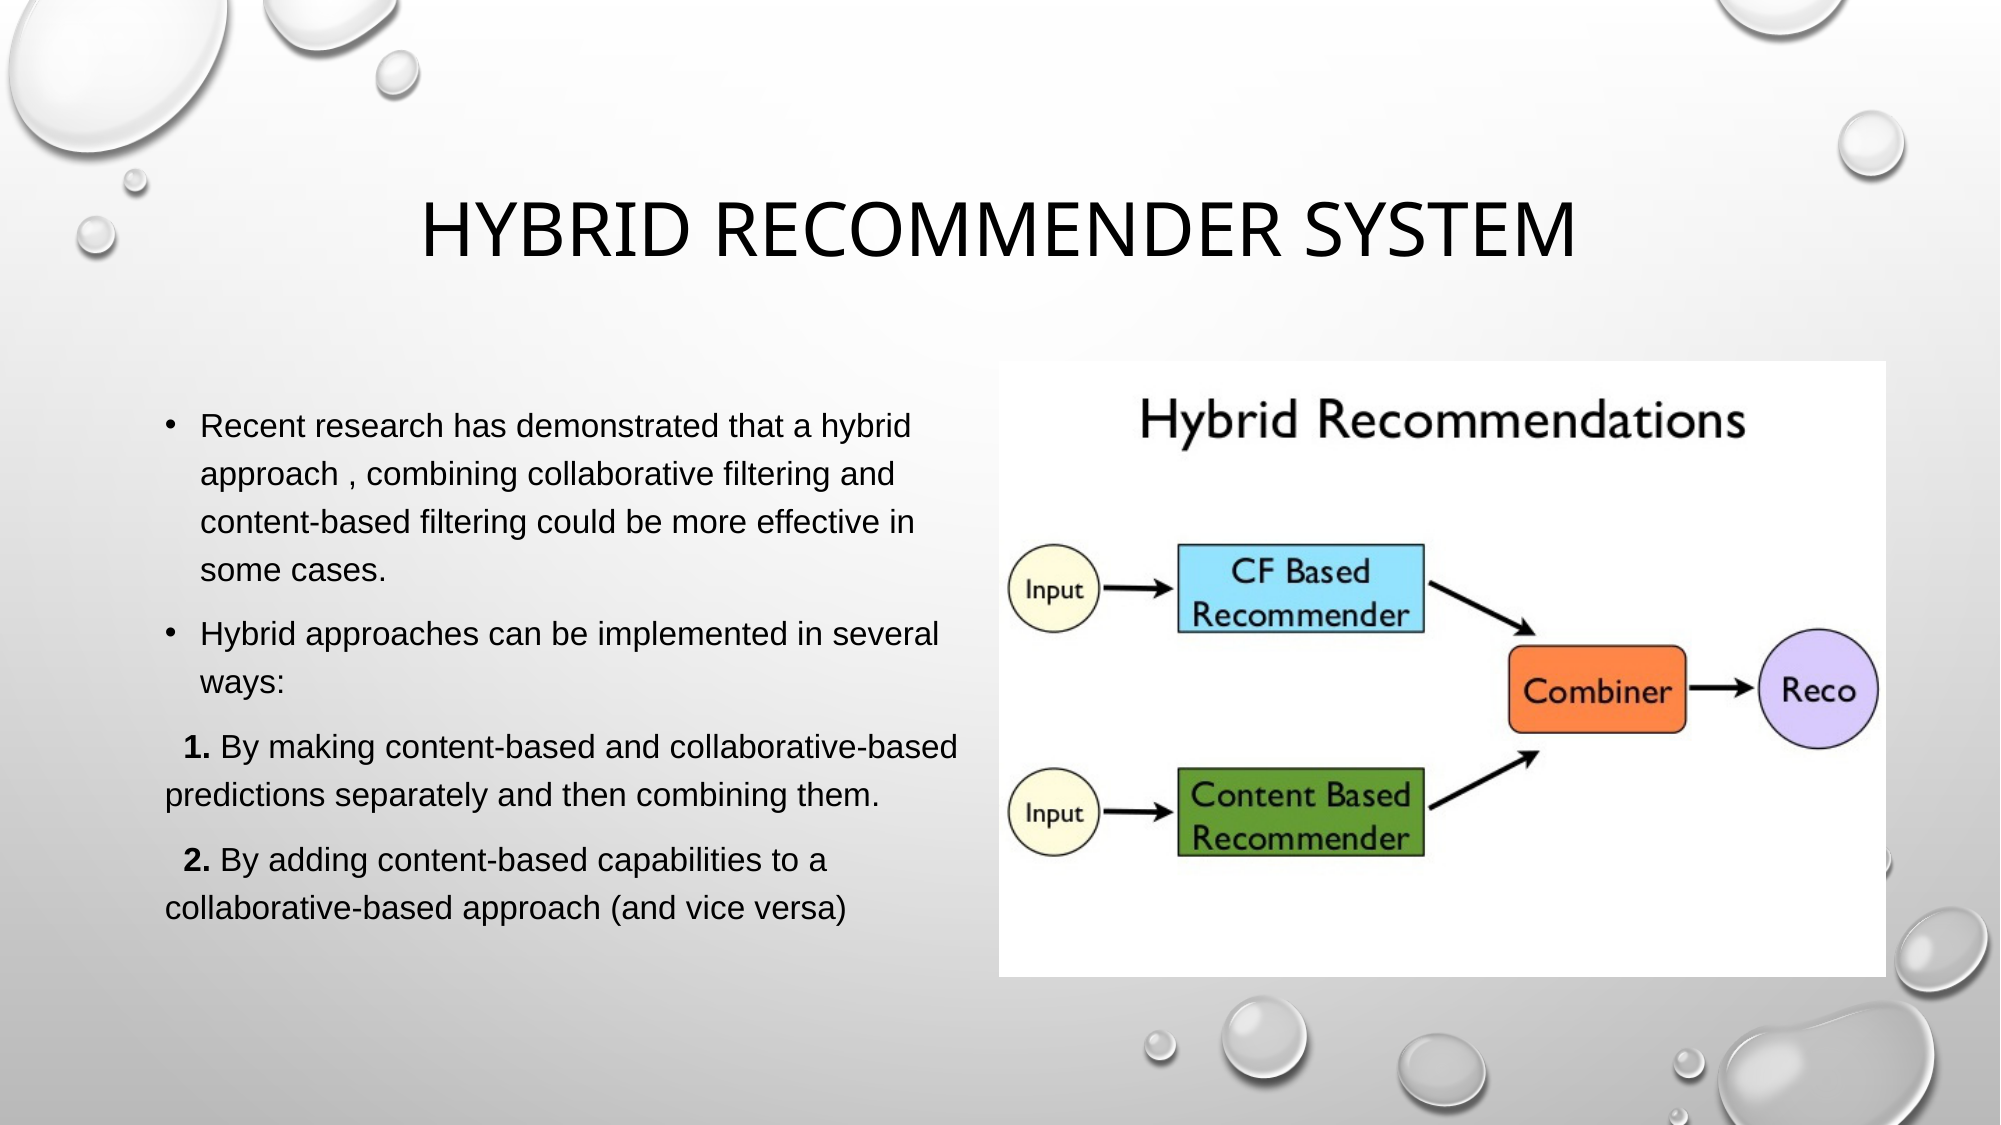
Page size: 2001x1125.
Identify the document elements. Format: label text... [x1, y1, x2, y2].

title Hybrid recommender system [149, 101, 1851, 364]
list Recent research has demonstrated that a hybrid approach , combining collaborative filtering and content-based filtering could be more effective in some cases. Hybrid approaches can be implemented in several ways: 1. By making content-based and collaborative-based predictions separately and then combining them. 2. By adding content-based capabilities to a collaborative-based approach (and vice versa) [149, 388, 981, 950]
picture [0, 0, 2000, 1125]
